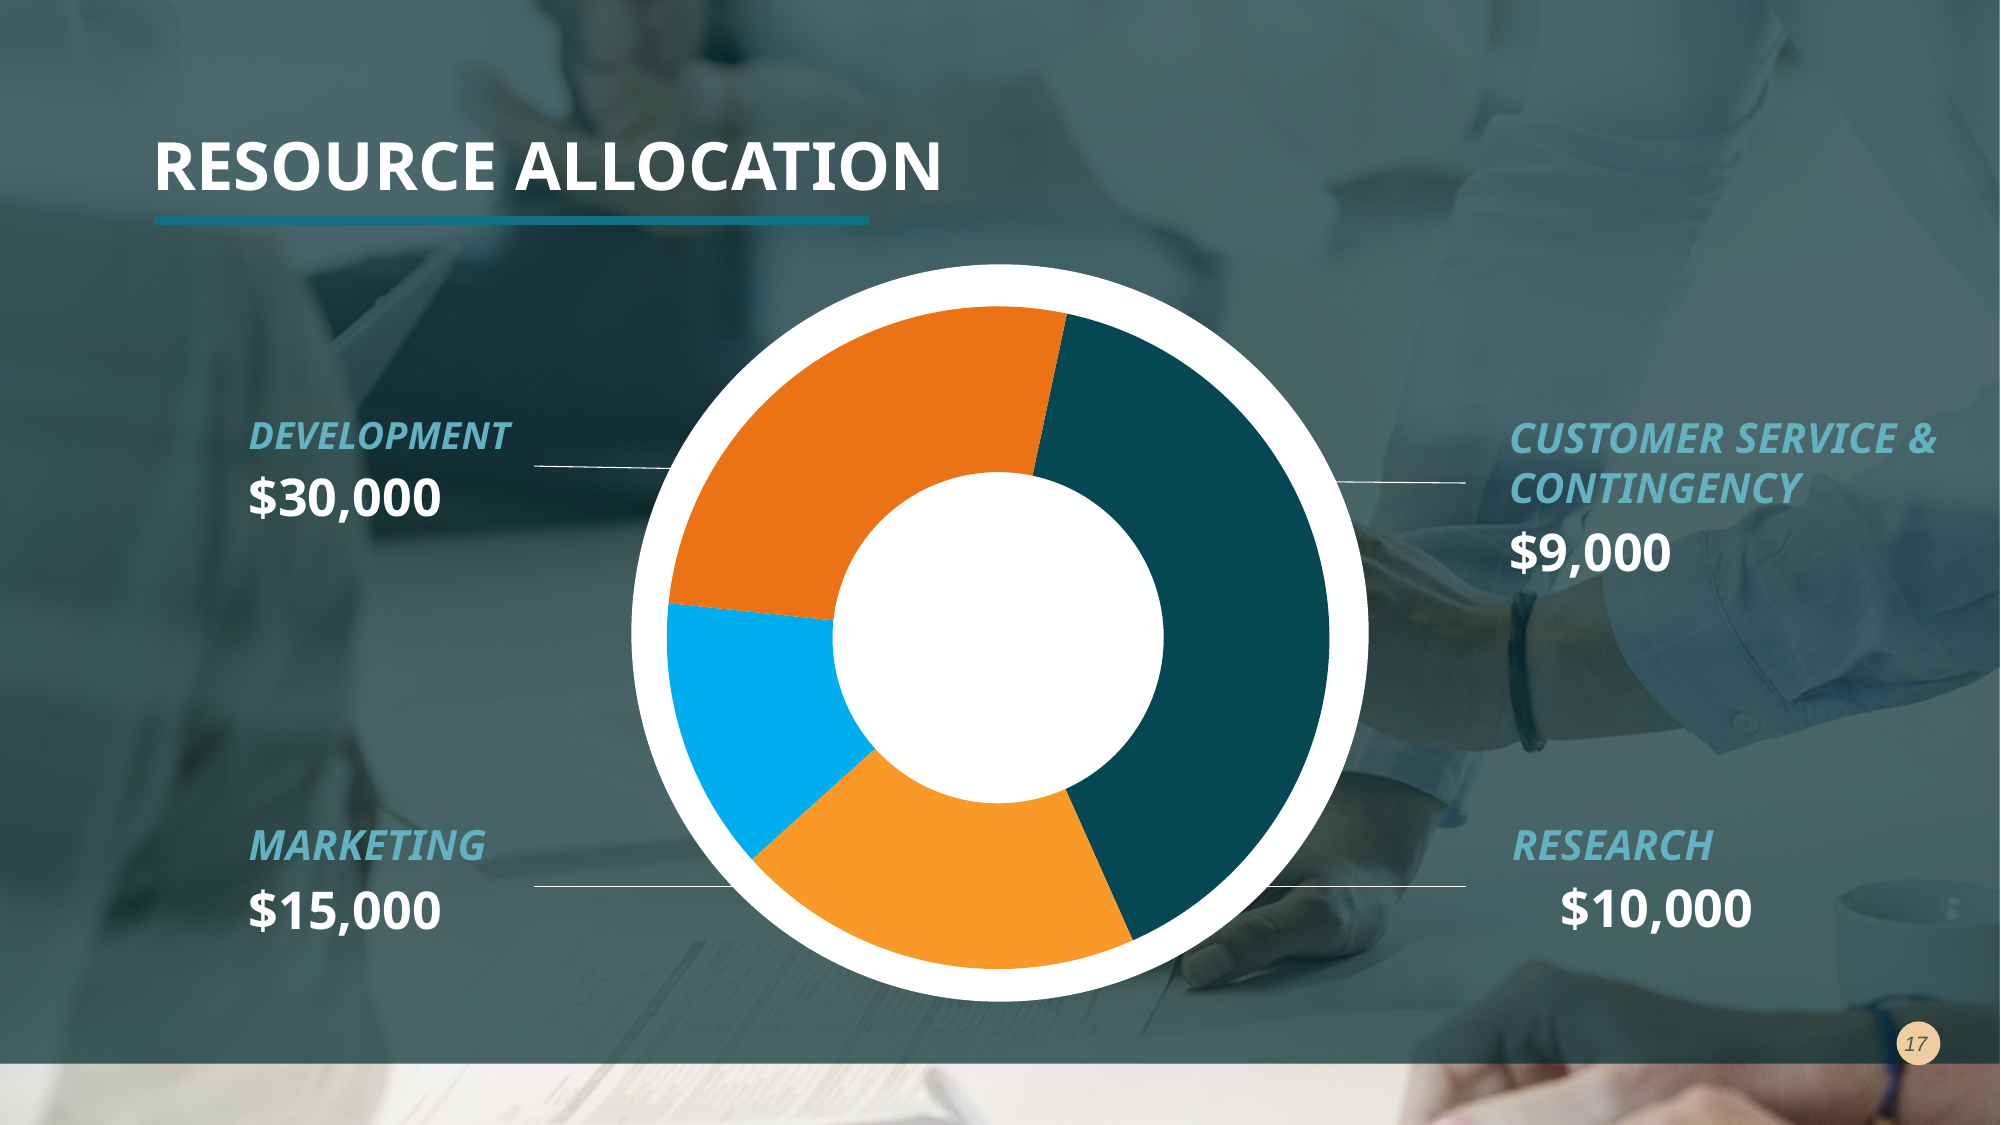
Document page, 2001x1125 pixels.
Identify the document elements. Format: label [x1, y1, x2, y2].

picture [0, 0, 2000, 1125]
chart [399, 277, 1573, 986]
